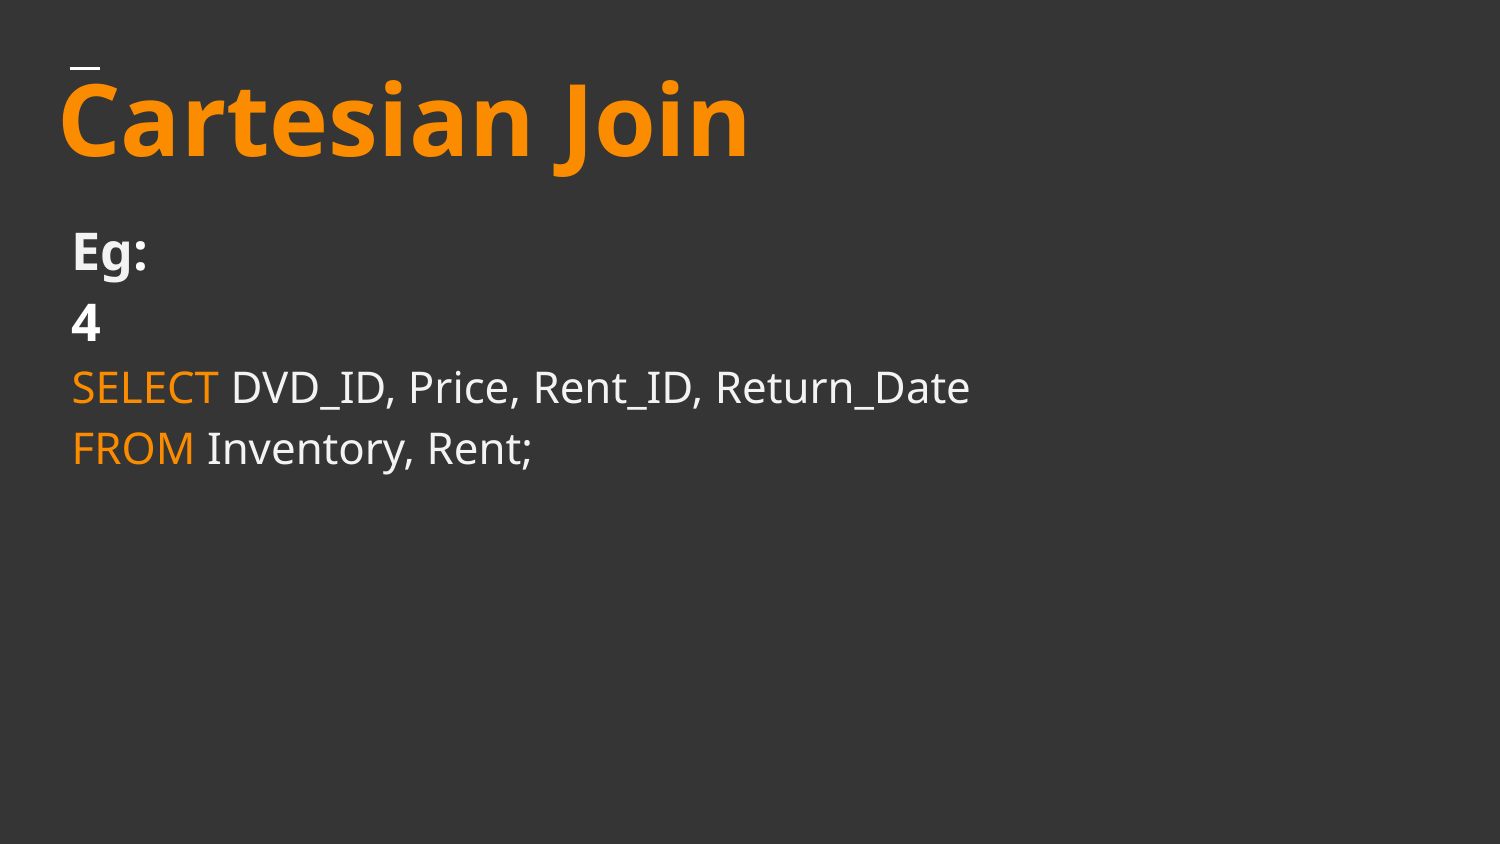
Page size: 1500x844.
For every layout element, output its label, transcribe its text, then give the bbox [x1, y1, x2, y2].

title Eg: 4 SELECT DVD_ID, Price, Rent_ID, Return_Date FROM Inventory, Rent; [56, 193, 1444, 781]
title Cartesian Join [42, 41, 1458, 191]
